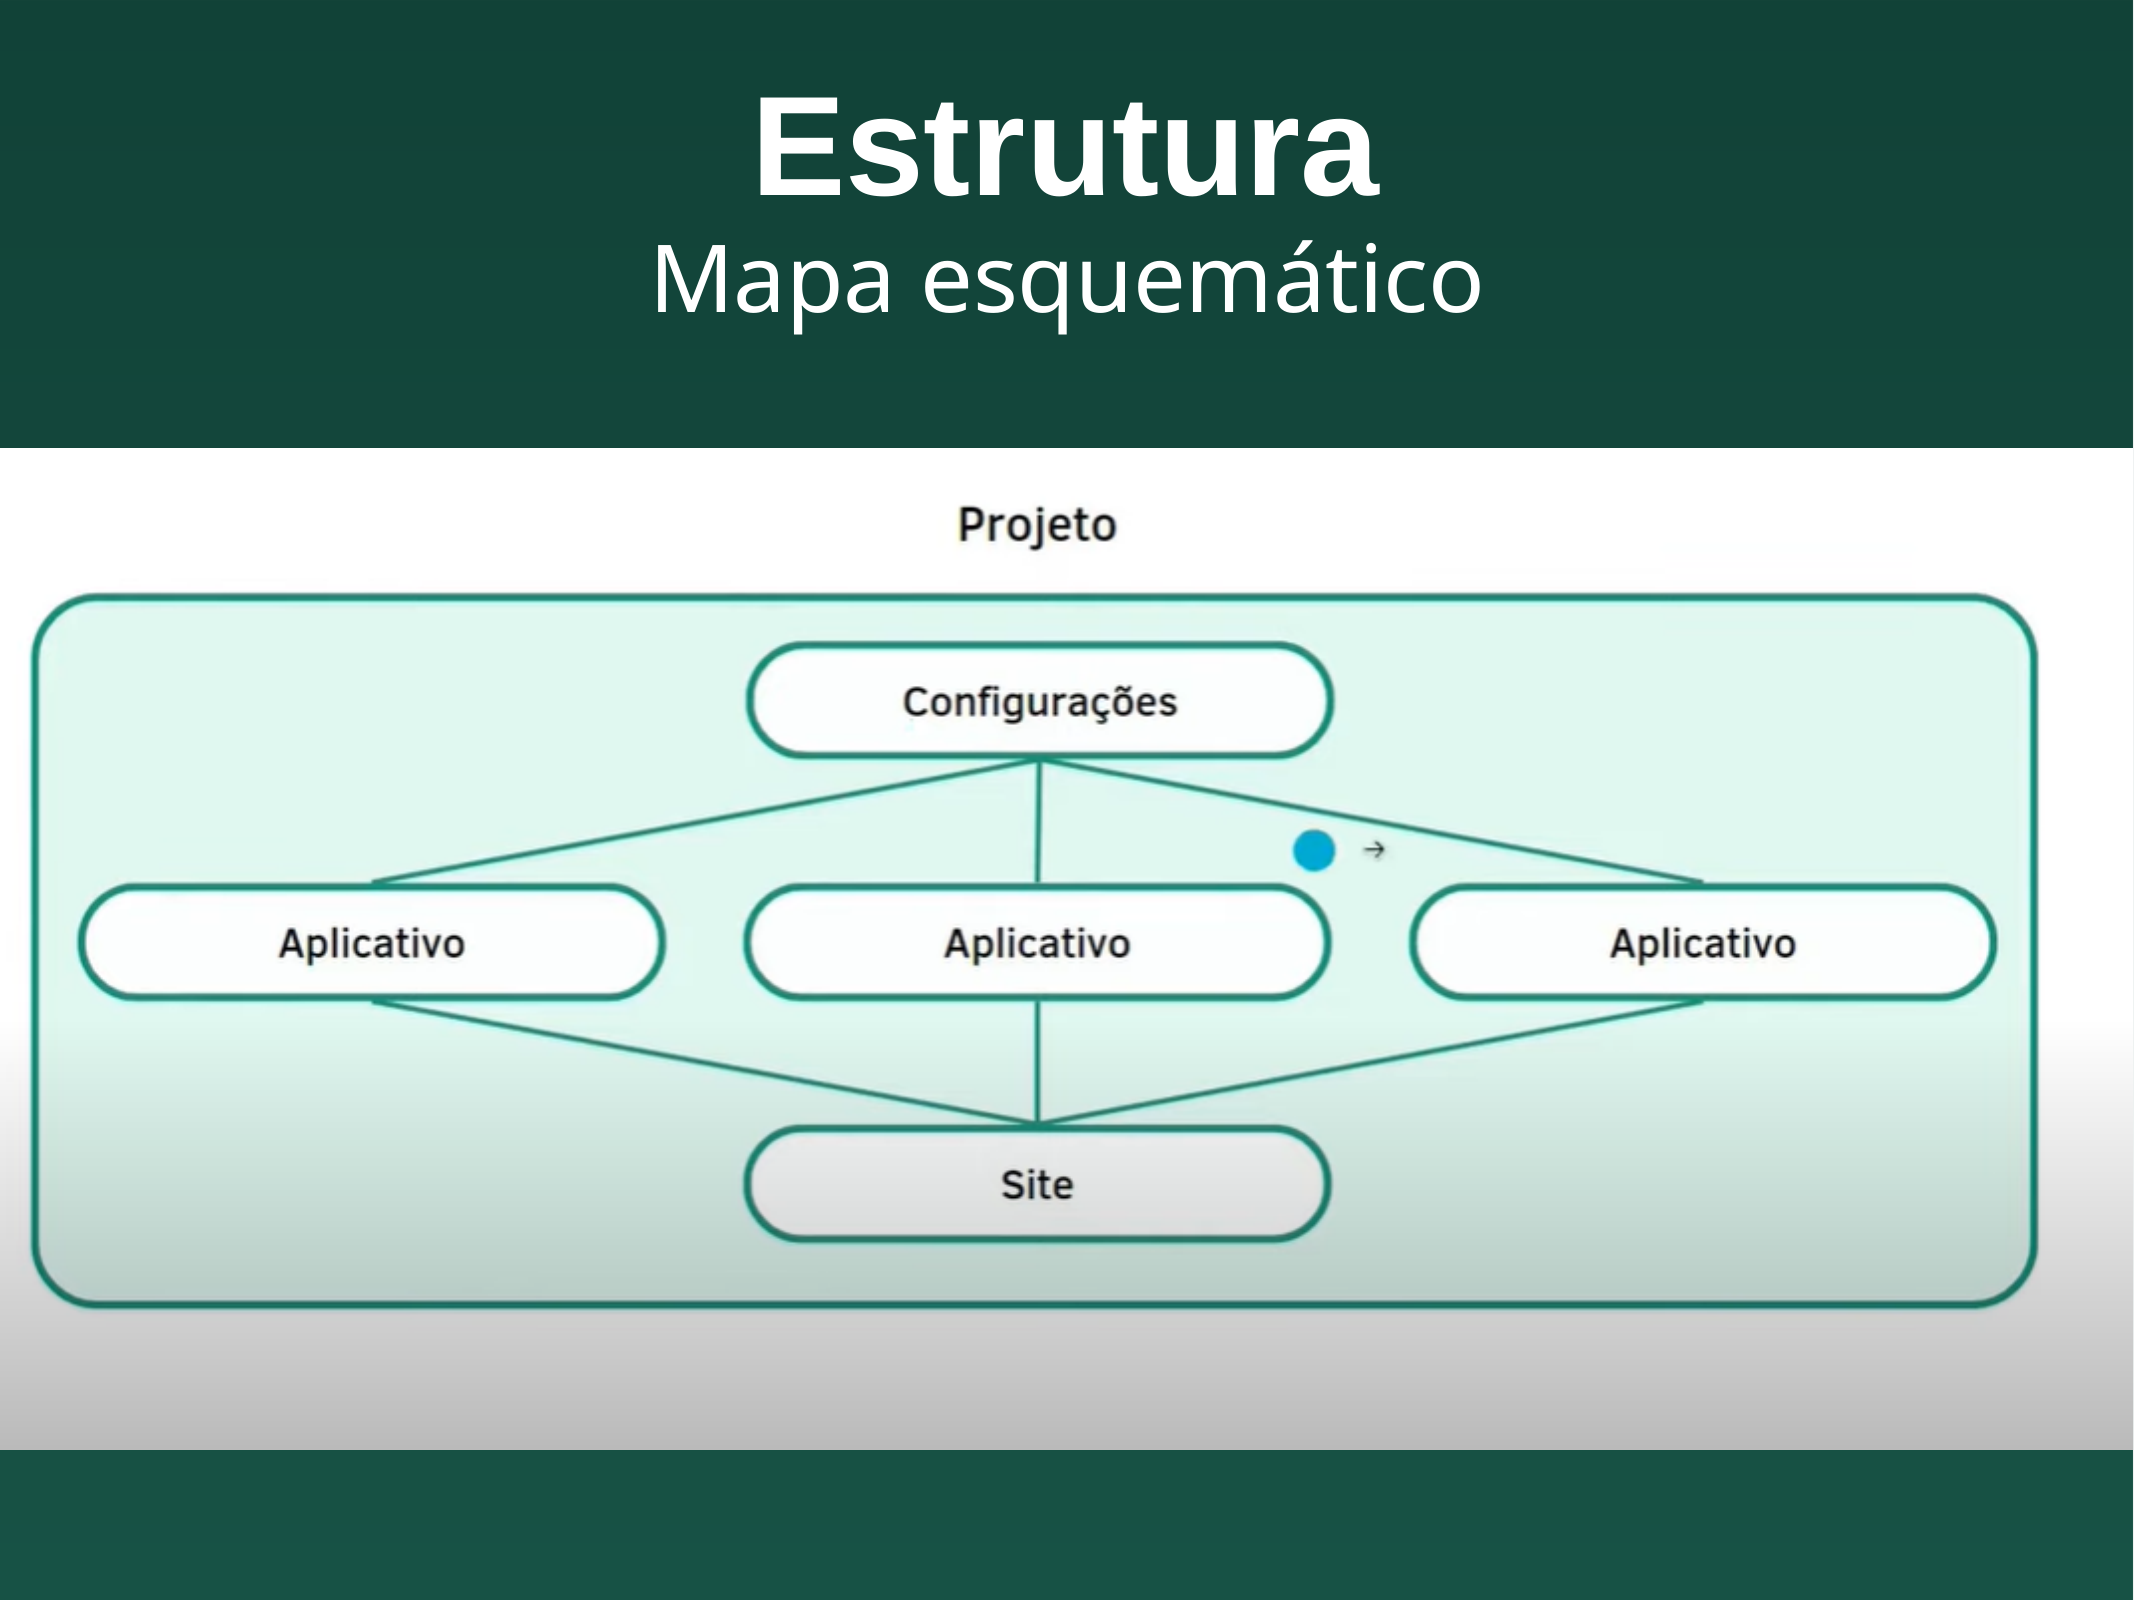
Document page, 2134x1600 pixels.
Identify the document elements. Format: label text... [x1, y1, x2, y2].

picture [0, 0, 2134, 1600]
text_box Estrutura Mapa esquemático [477, 56, 1655, 332]
